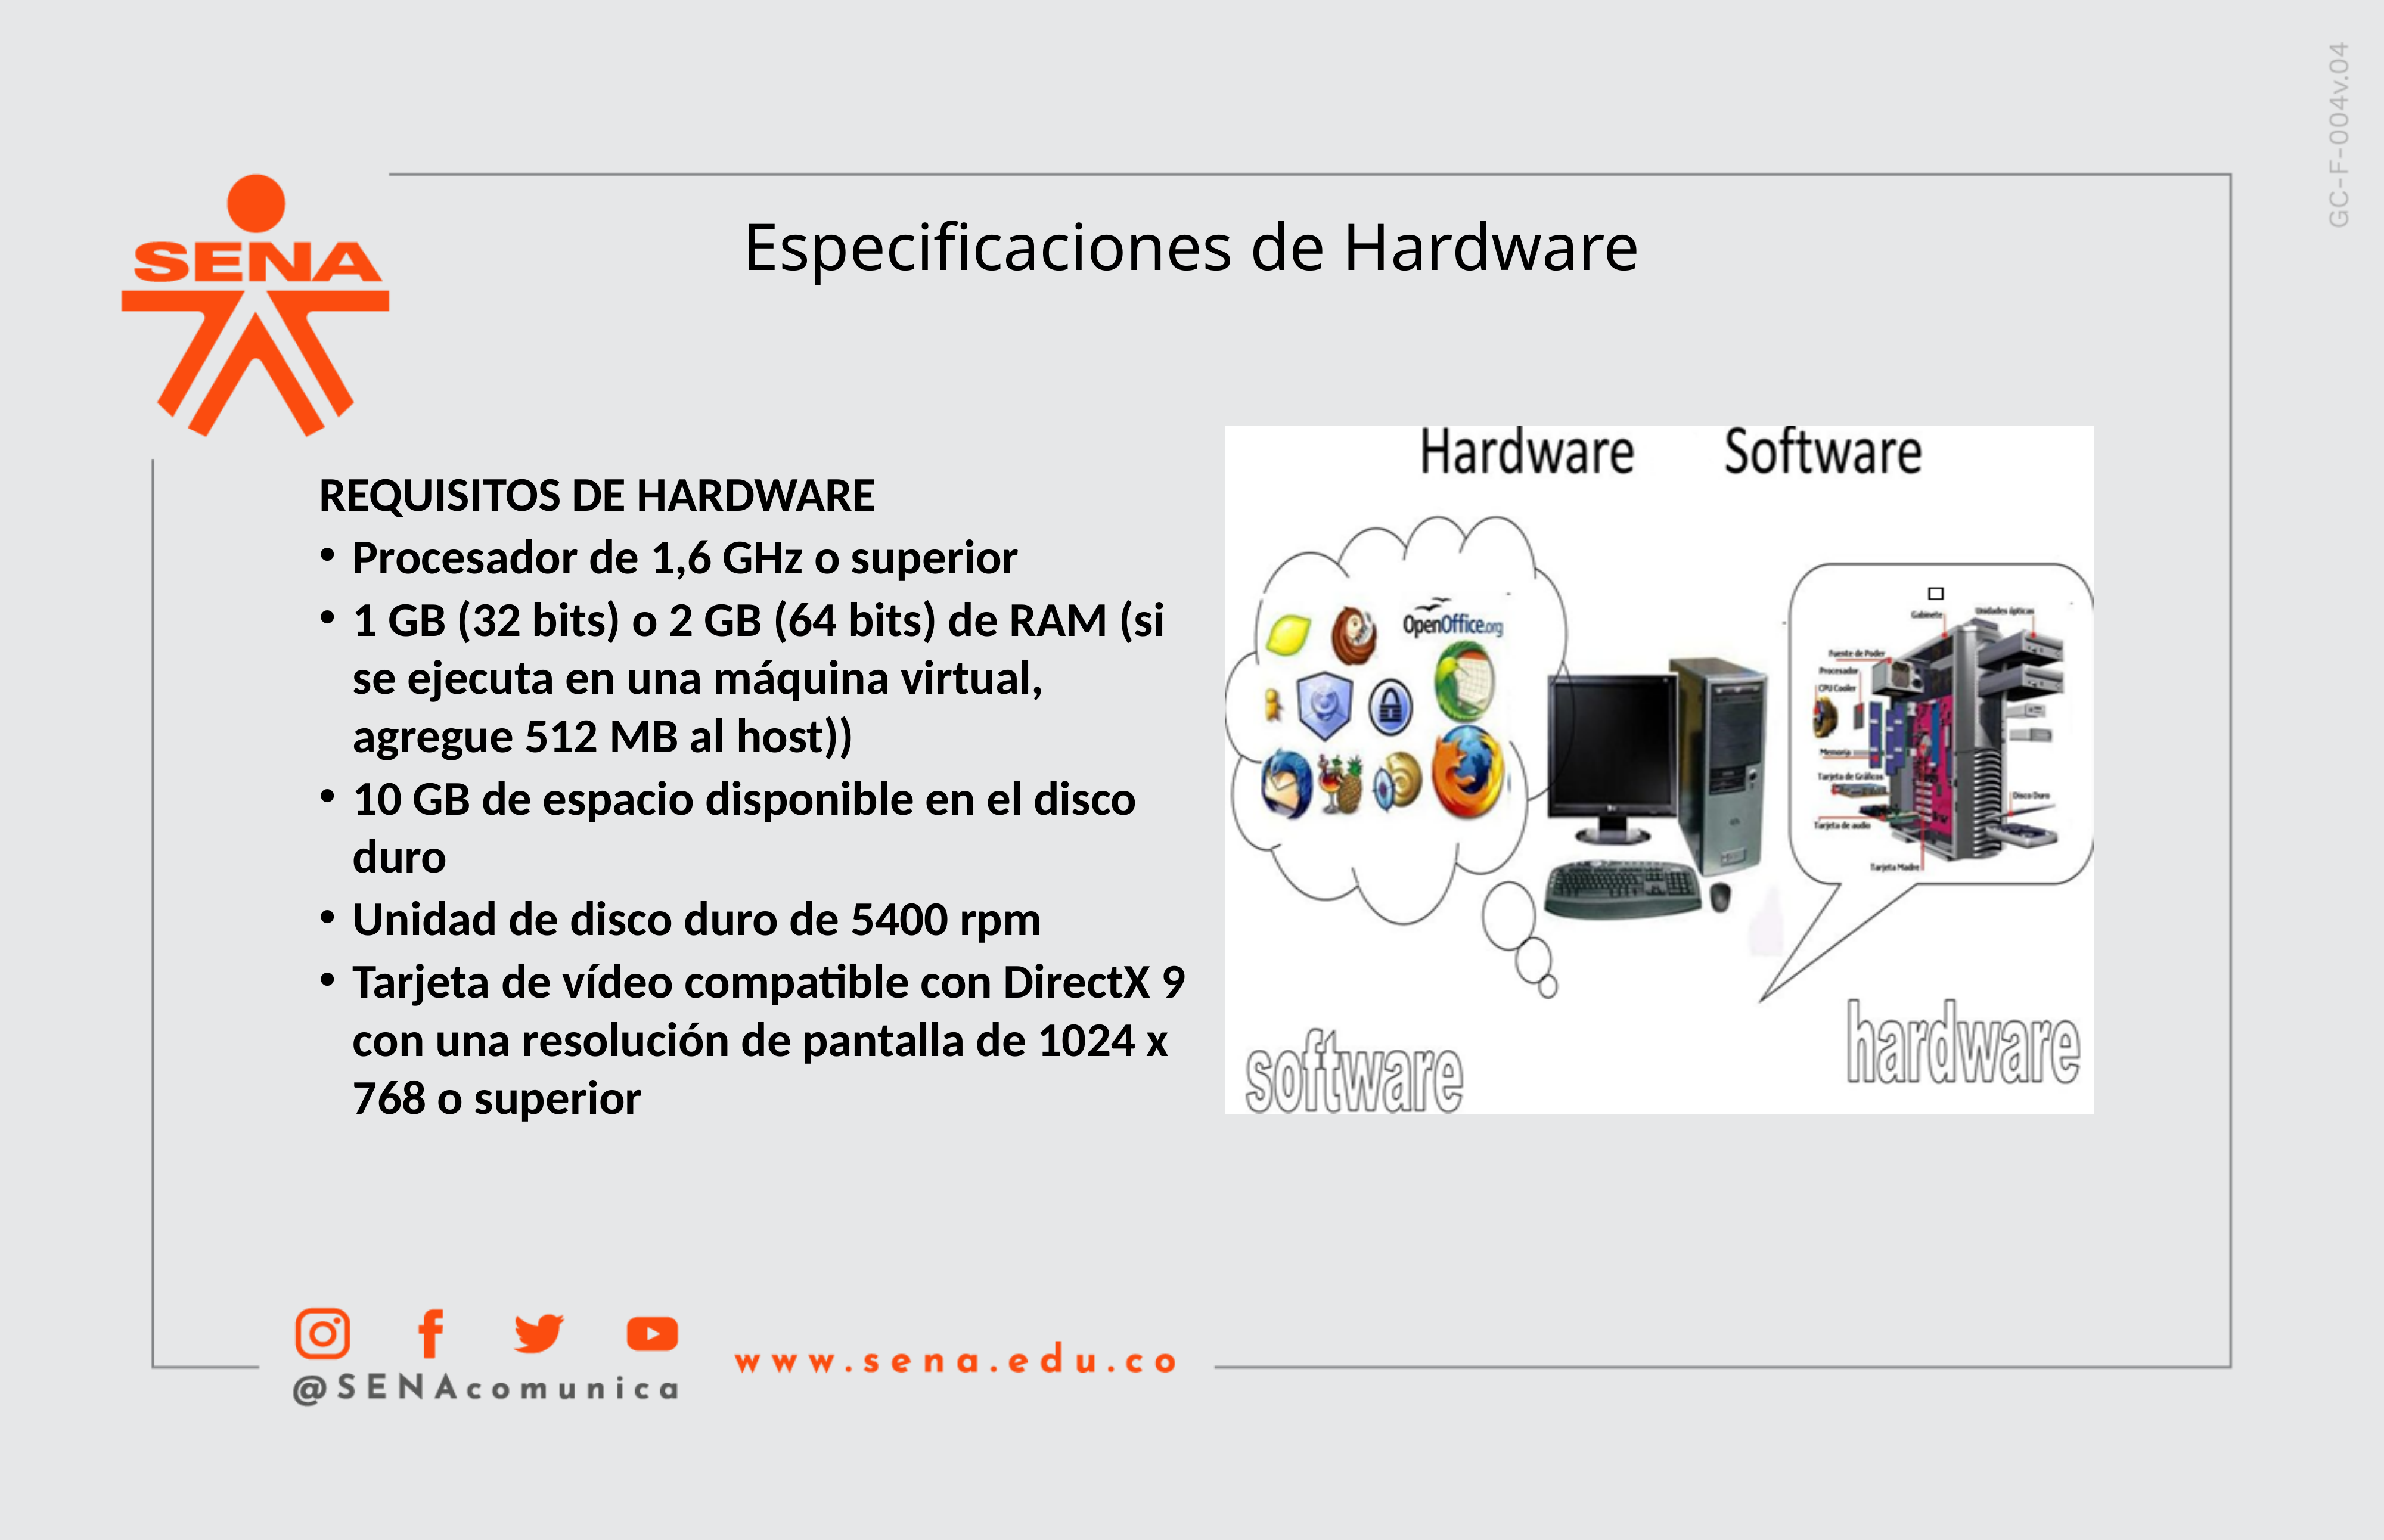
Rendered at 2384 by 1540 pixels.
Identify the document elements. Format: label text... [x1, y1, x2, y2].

text_box [1794, 364, 2136, 474]
text_box Especificaciones de Hardware [541, 197, 1843, 381]
text_box REQUISITOS DE HARDWARE Procesador de 1,6 GHz o superior 1 GB (32 bits) o 2 GB (64 bits) de RAM (si se ejecuta en una máquina virtual, agregue 512 MB al host)) 10 GB de espacio disponible en el disco duro Unidad de disco duro de 5400 rpm Tarjeta de vídeo compatible con DirectX 9 con una resolución de pantalla de 1024 x 768 o superior [310, 453, 1225, 1198]
picture [0, 0, 2384, 1540]
